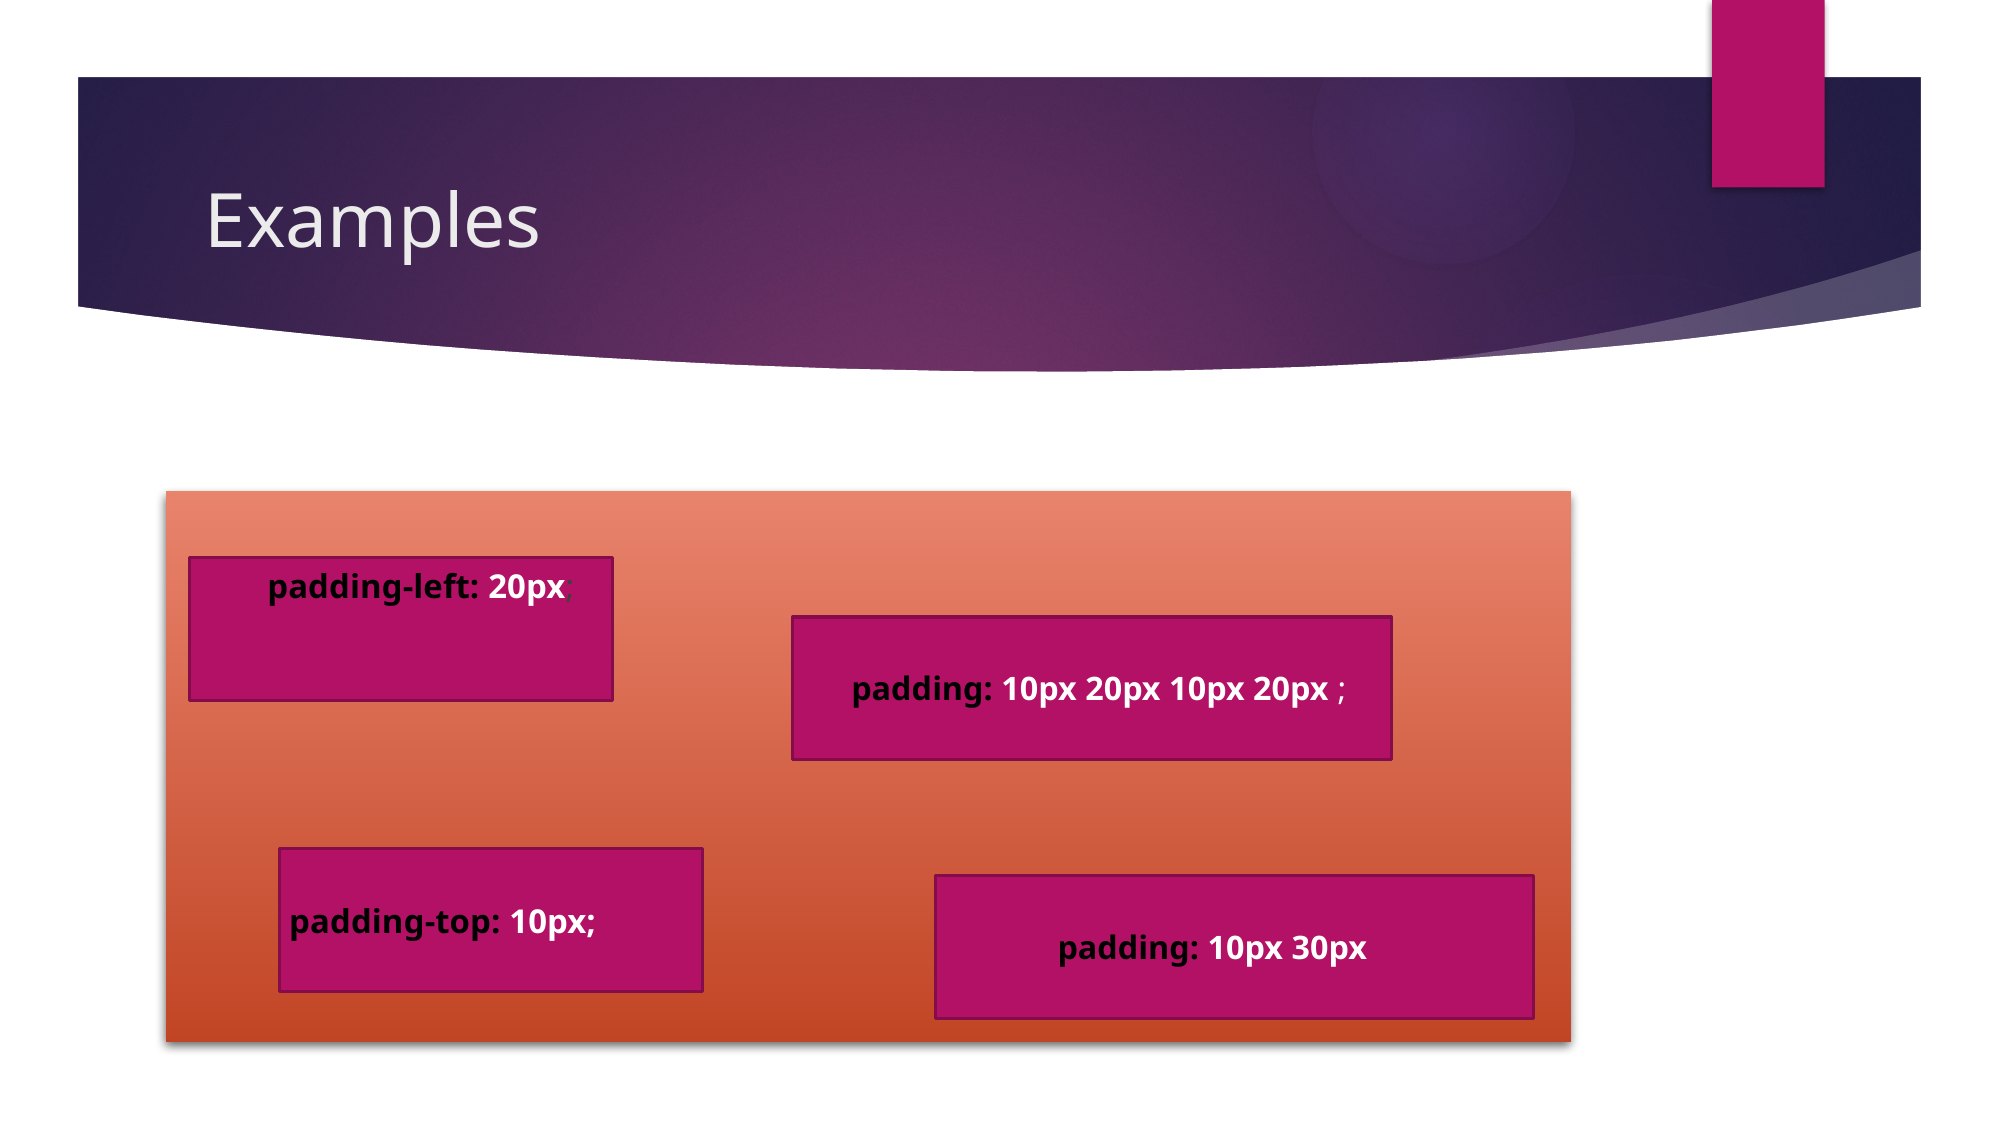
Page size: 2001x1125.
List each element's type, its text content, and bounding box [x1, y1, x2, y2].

text_box padding-left: 20px; [252, 557, 637, 613]
text_box padding: 10px 30px [1042, 919, 1427, 975]
text_box padding-top: 10px; [274, 892, 659, 948]
text_box [166, 491, 1571, 1042]
text_box [188, 556, 614, 702]
text_box [278, 847, 704, 993]
title Examples [189, 159, 1627, 276]
text_box [934, 874, 1535, 1020]
text_box [791, 615, 1393, 761]
text_box padding: 10px 20px 10px 20px ; [836, 661, 1392, 716]
